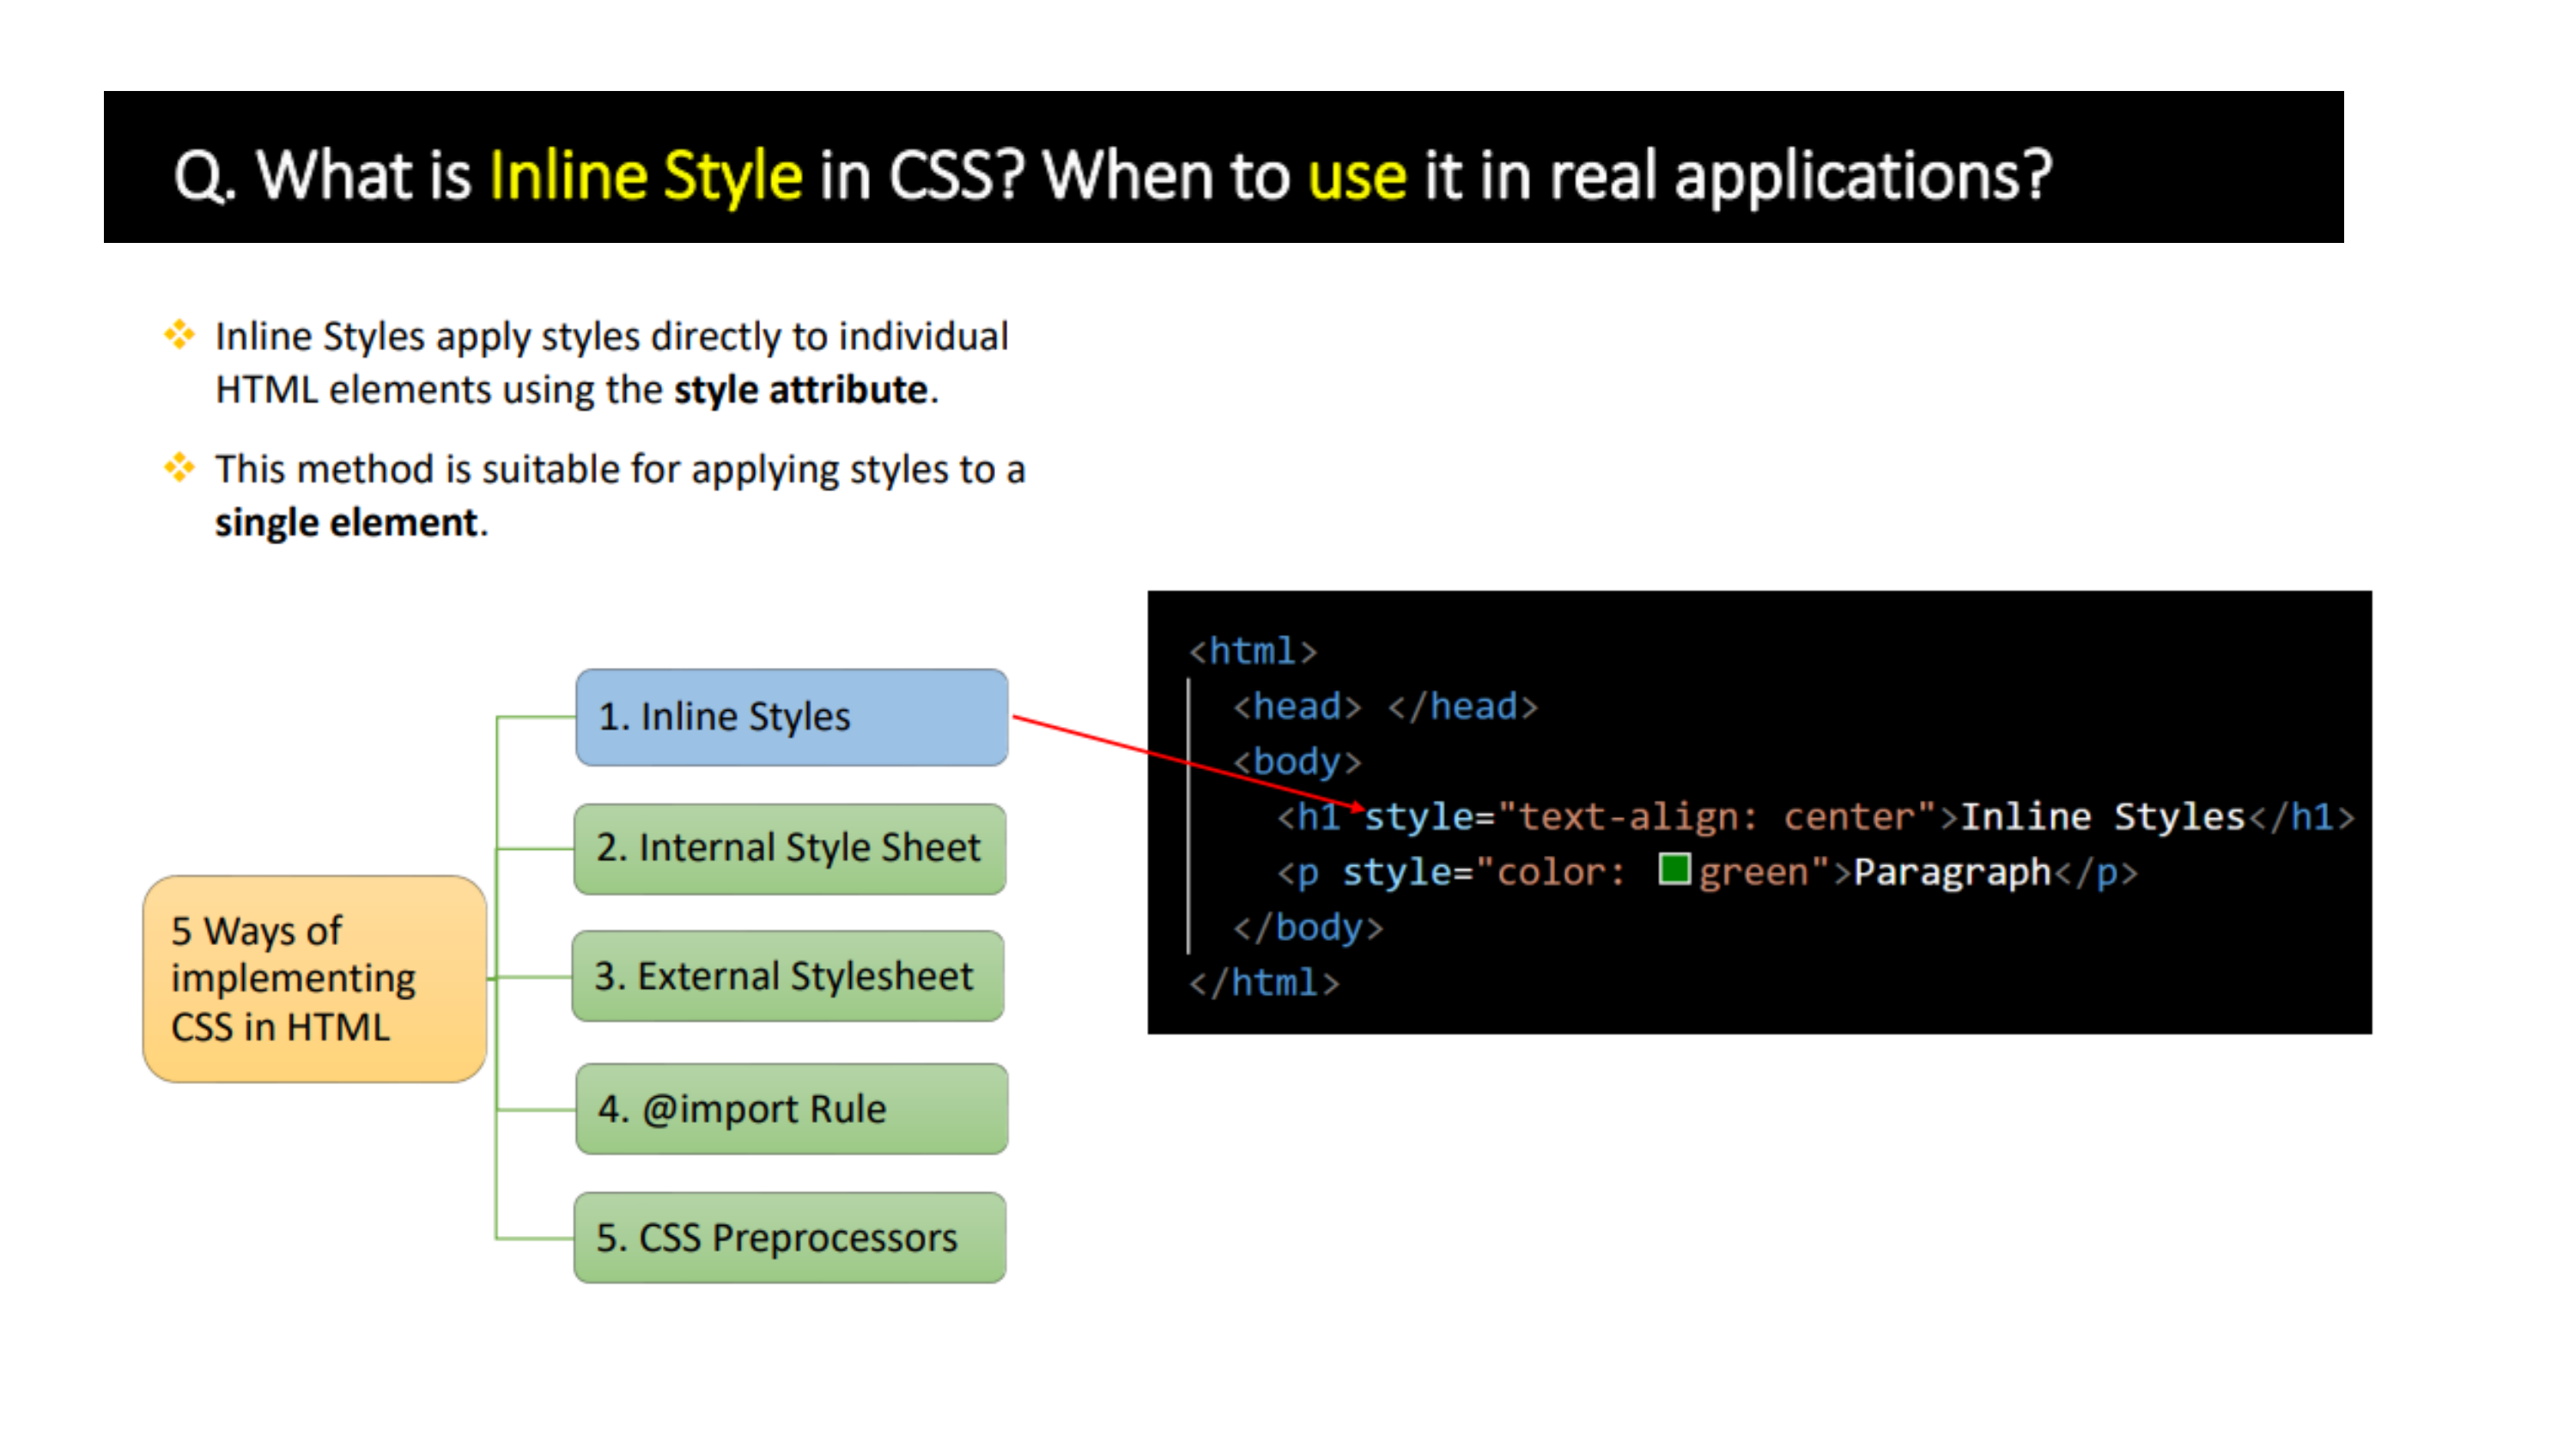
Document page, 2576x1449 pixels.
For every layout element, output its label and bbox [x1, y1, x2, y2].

text_box [103, 270, 2381, 1321]
text_box [103, 91, 2345, 243]
